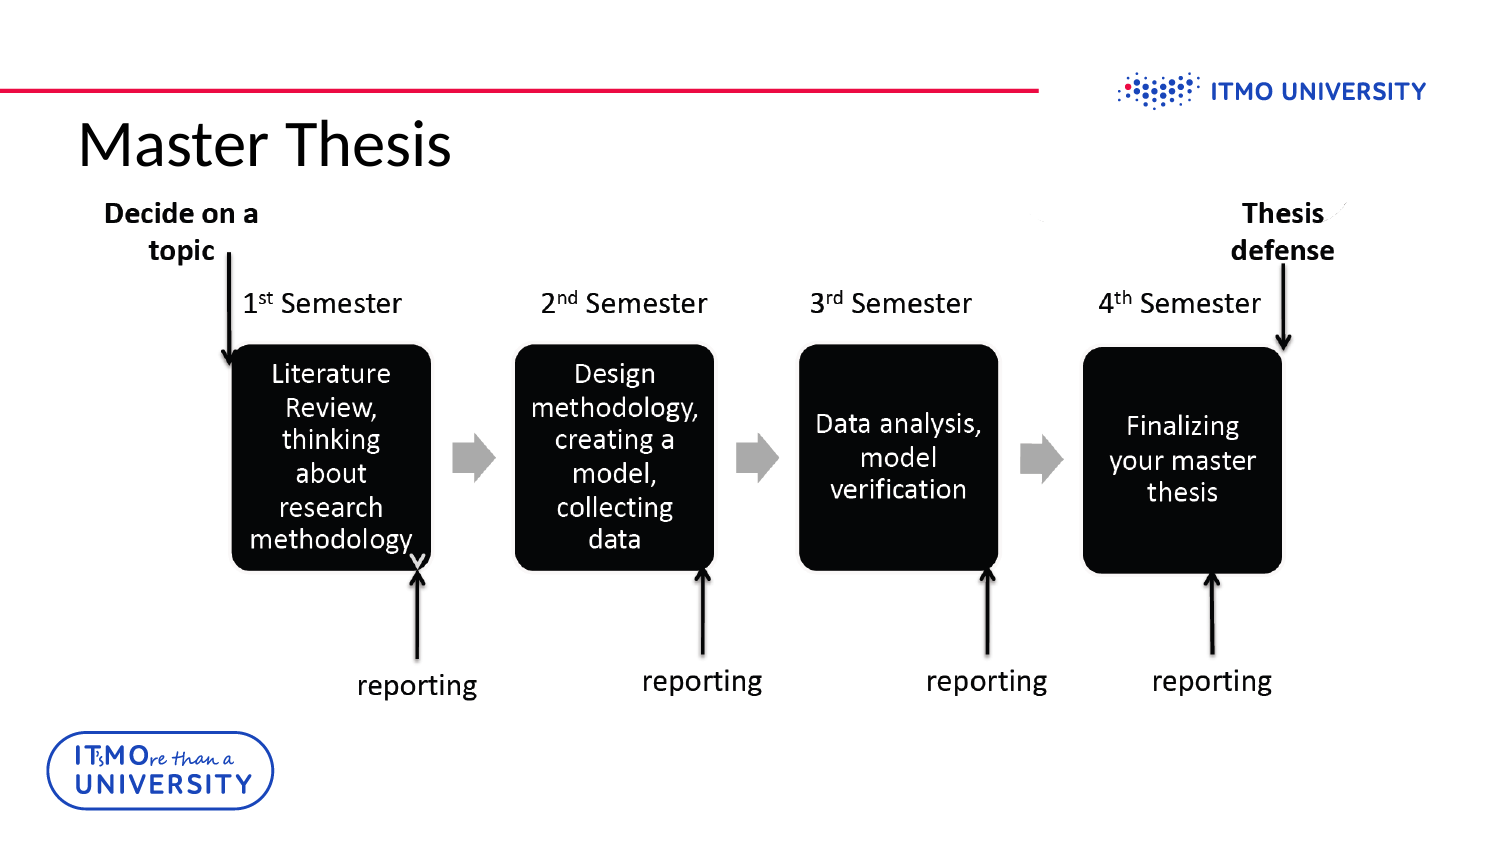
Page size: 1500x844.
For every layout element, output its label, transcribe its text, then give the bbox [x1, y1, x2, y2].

title Master Thesis [62, 78, 1042, 187]
picture [0, 0, 1500, 844]
